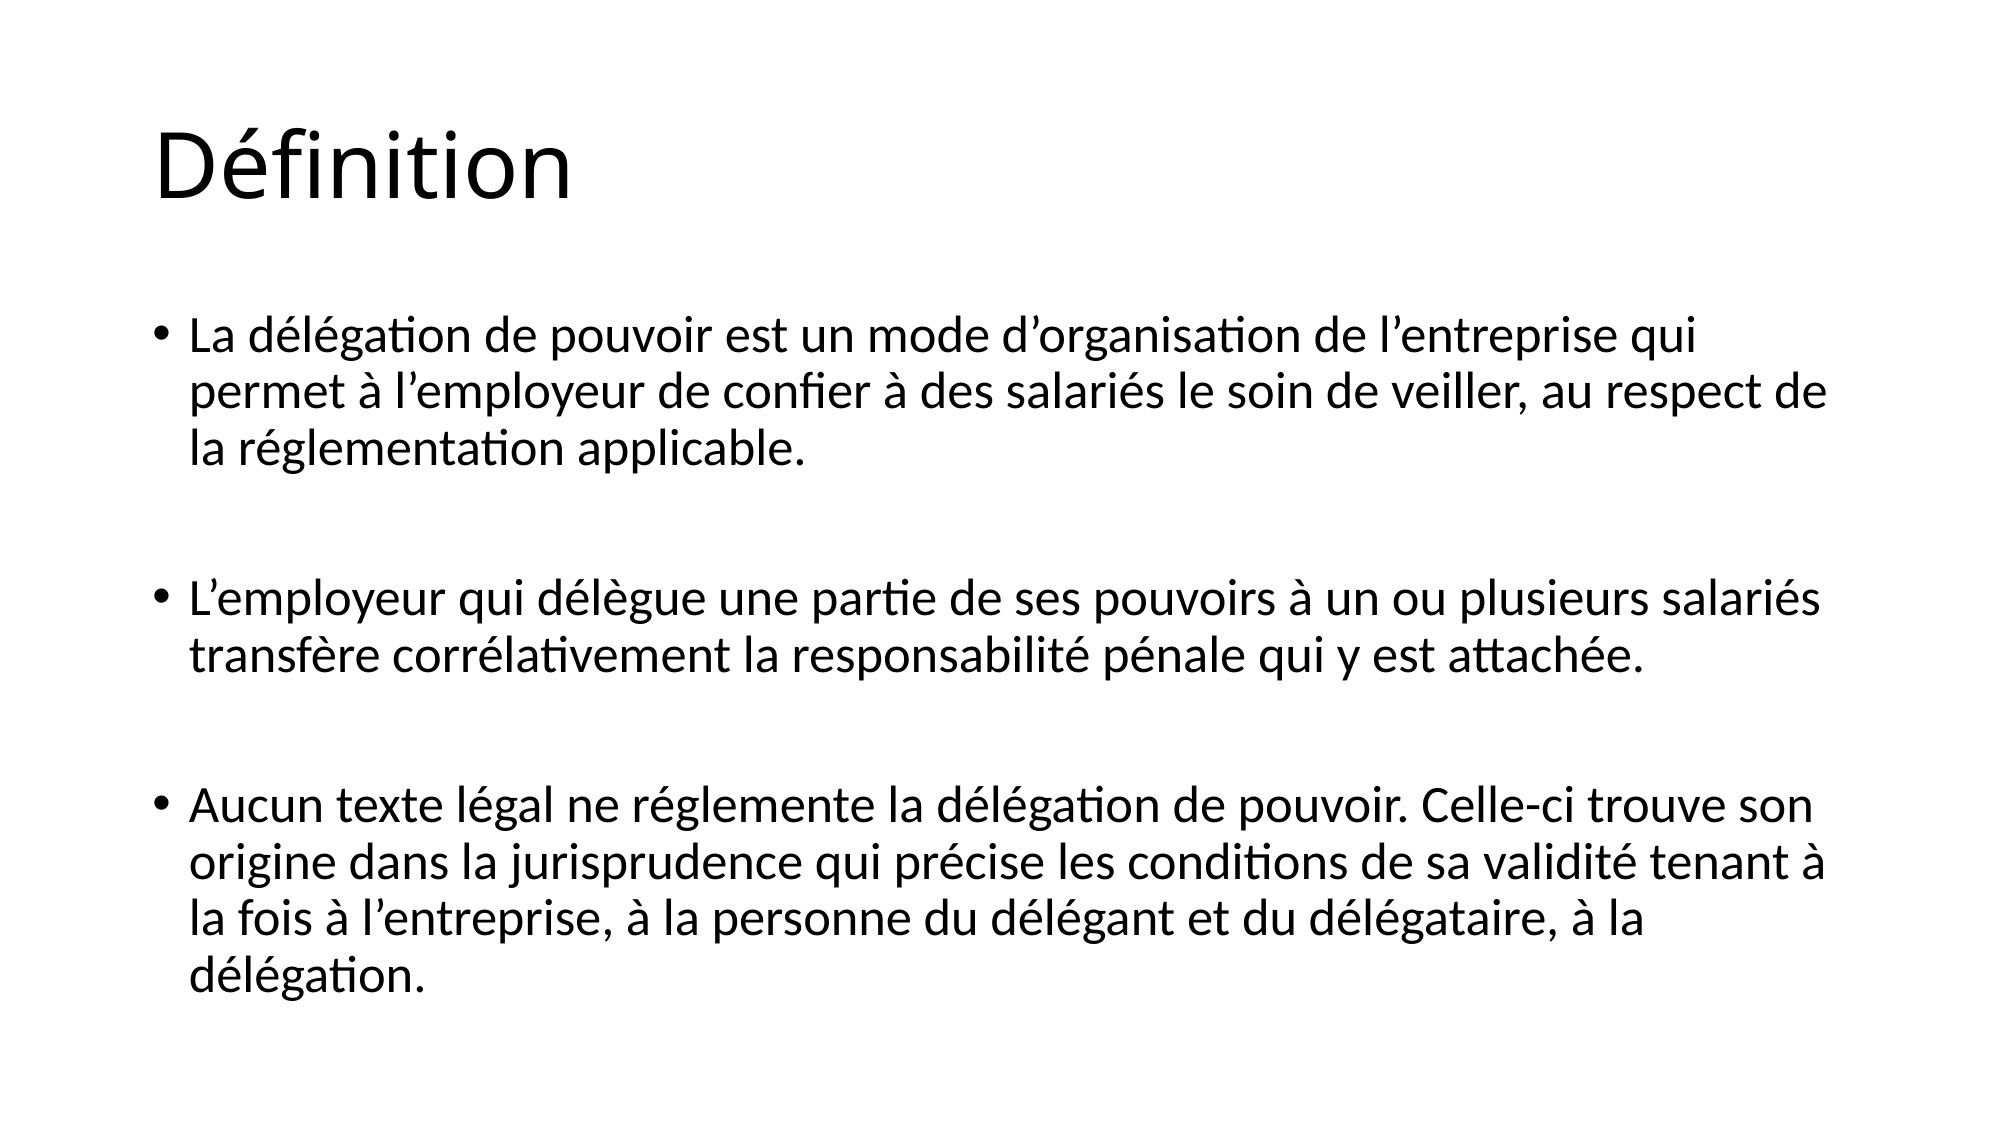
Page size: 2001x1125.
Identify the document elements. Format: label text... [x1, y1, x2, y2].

title Définition [137, 59, 1863, 278]
list La délégation de pouvoir est un mode d’organisation de l’entreprise qui permet à l’employeur de confier à des salariés le soin de veiller, au respect de la réglementation applicable. L’employeur qui délègue une partie de ses pouvoirs à un ou plusieurs salariés transfère corrélativement la responsabilité pénale qui y est attachée. Aucun texte légal ne réglemente la délégation de pouvoir. Celle-ci trouve son origine dans la jurisprudence qui précise les conditions de sa validité tenant à la fois à l’entreprise, à la personne du délégant et du délégataire, à la délégation. [137, 299, 1863, 1014]
